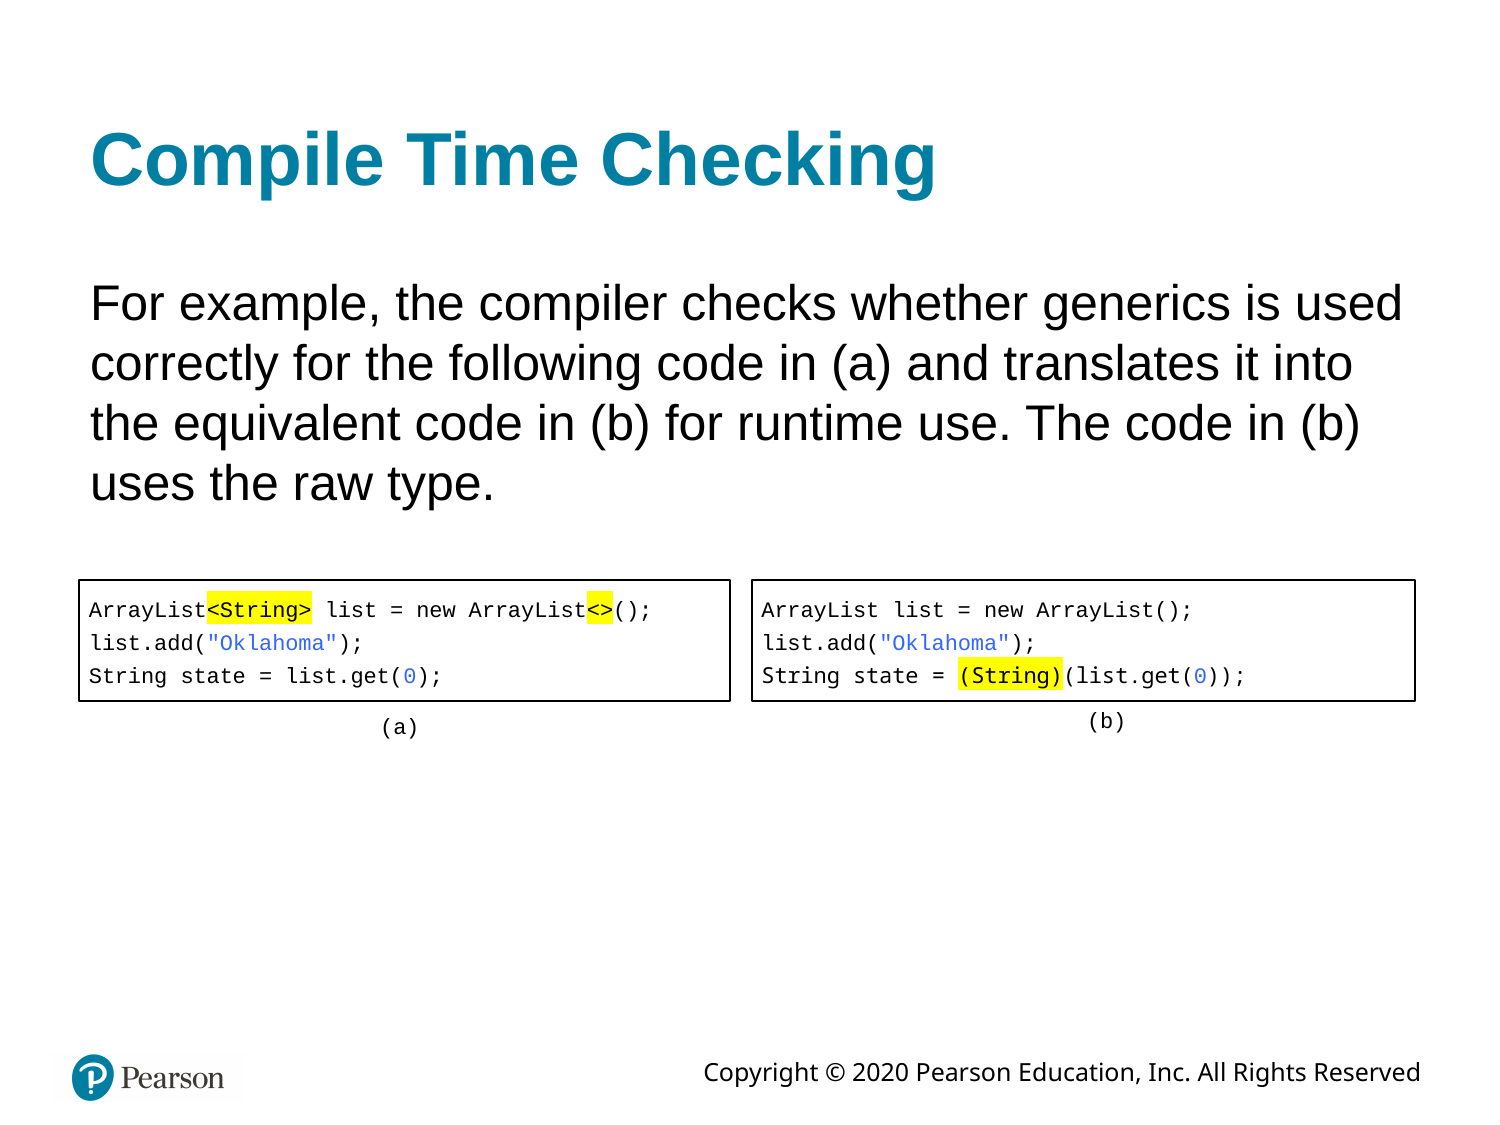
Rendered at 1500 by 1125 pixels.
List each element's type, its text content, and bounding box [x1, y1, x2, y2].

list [74, 562, 1426, 747]
list For example, the compiler checks whether generics is used correctly for the following code in (a) and translates it into the equivalent code in (b) for runtime use. The code in (b) uses the raw type. [75, 255, 1441, 536]
picture [51, 1053, 245, 1102]
title Compile Time Checking [75, 35, 1425, 216]
